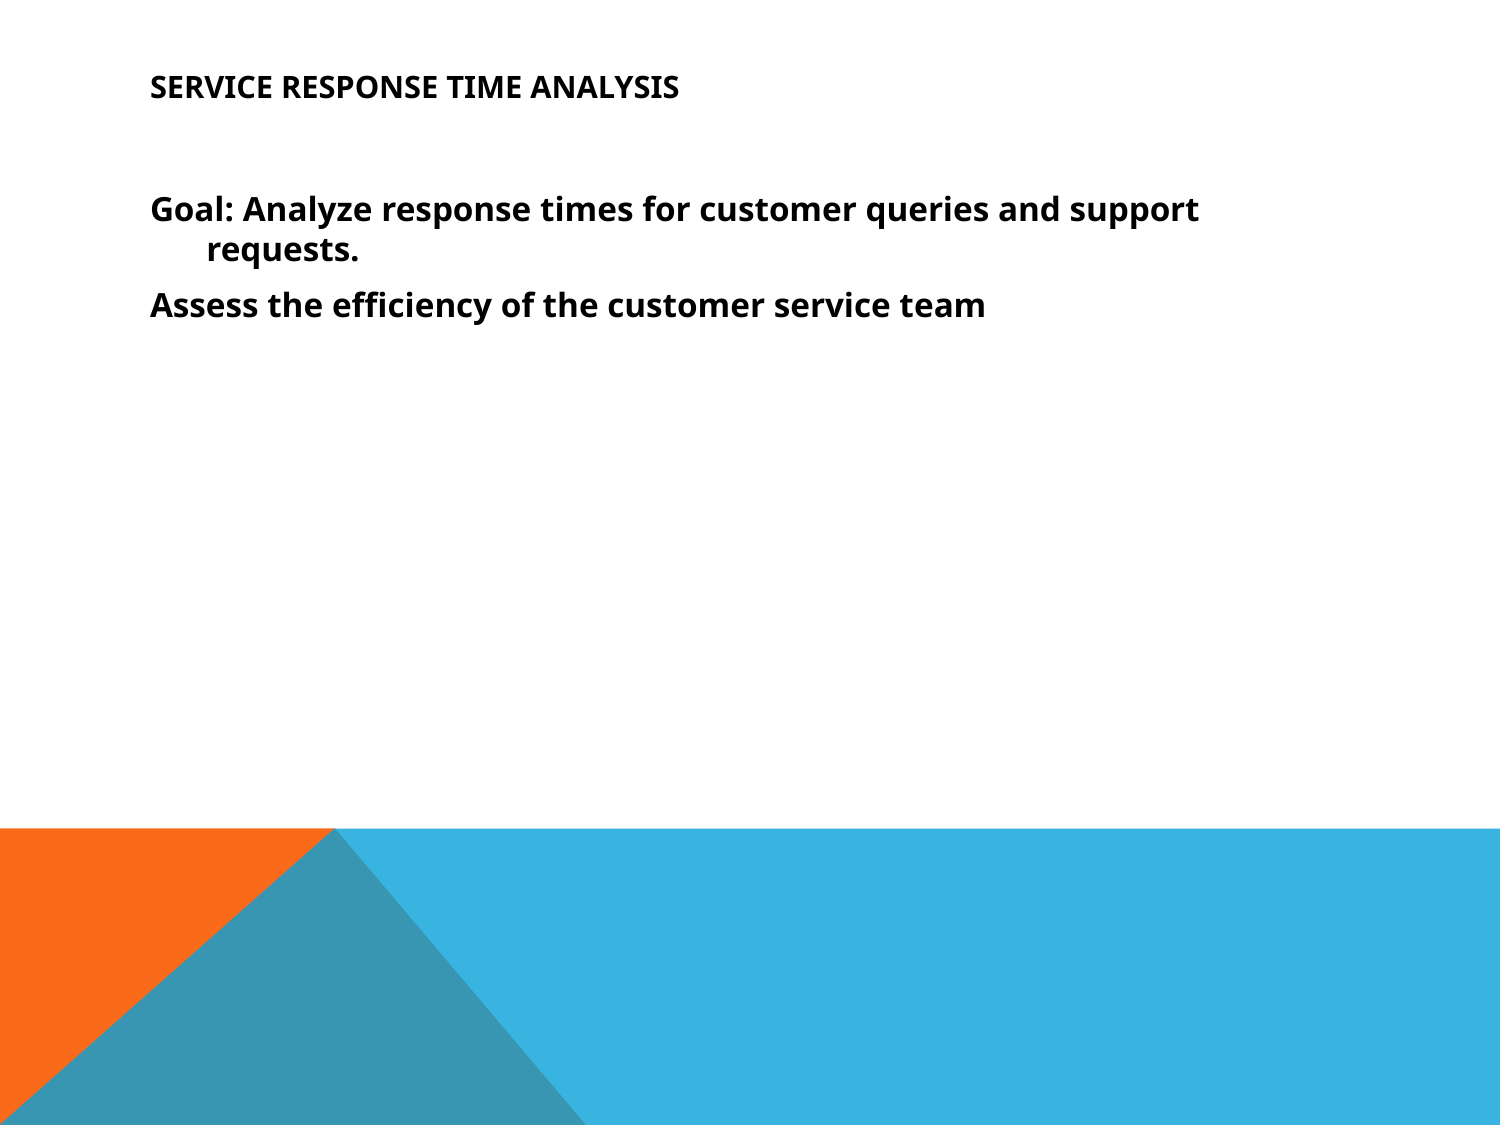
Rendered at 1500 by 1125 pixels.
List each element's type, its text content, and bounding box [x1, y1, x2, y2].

list Goal: Analyze response times for customer queries and support requests. Assess the efficiency of the customer service team [135, 180, 1369, 768]
title Service Response Time Analysis [135, 60, 1369, 150]
